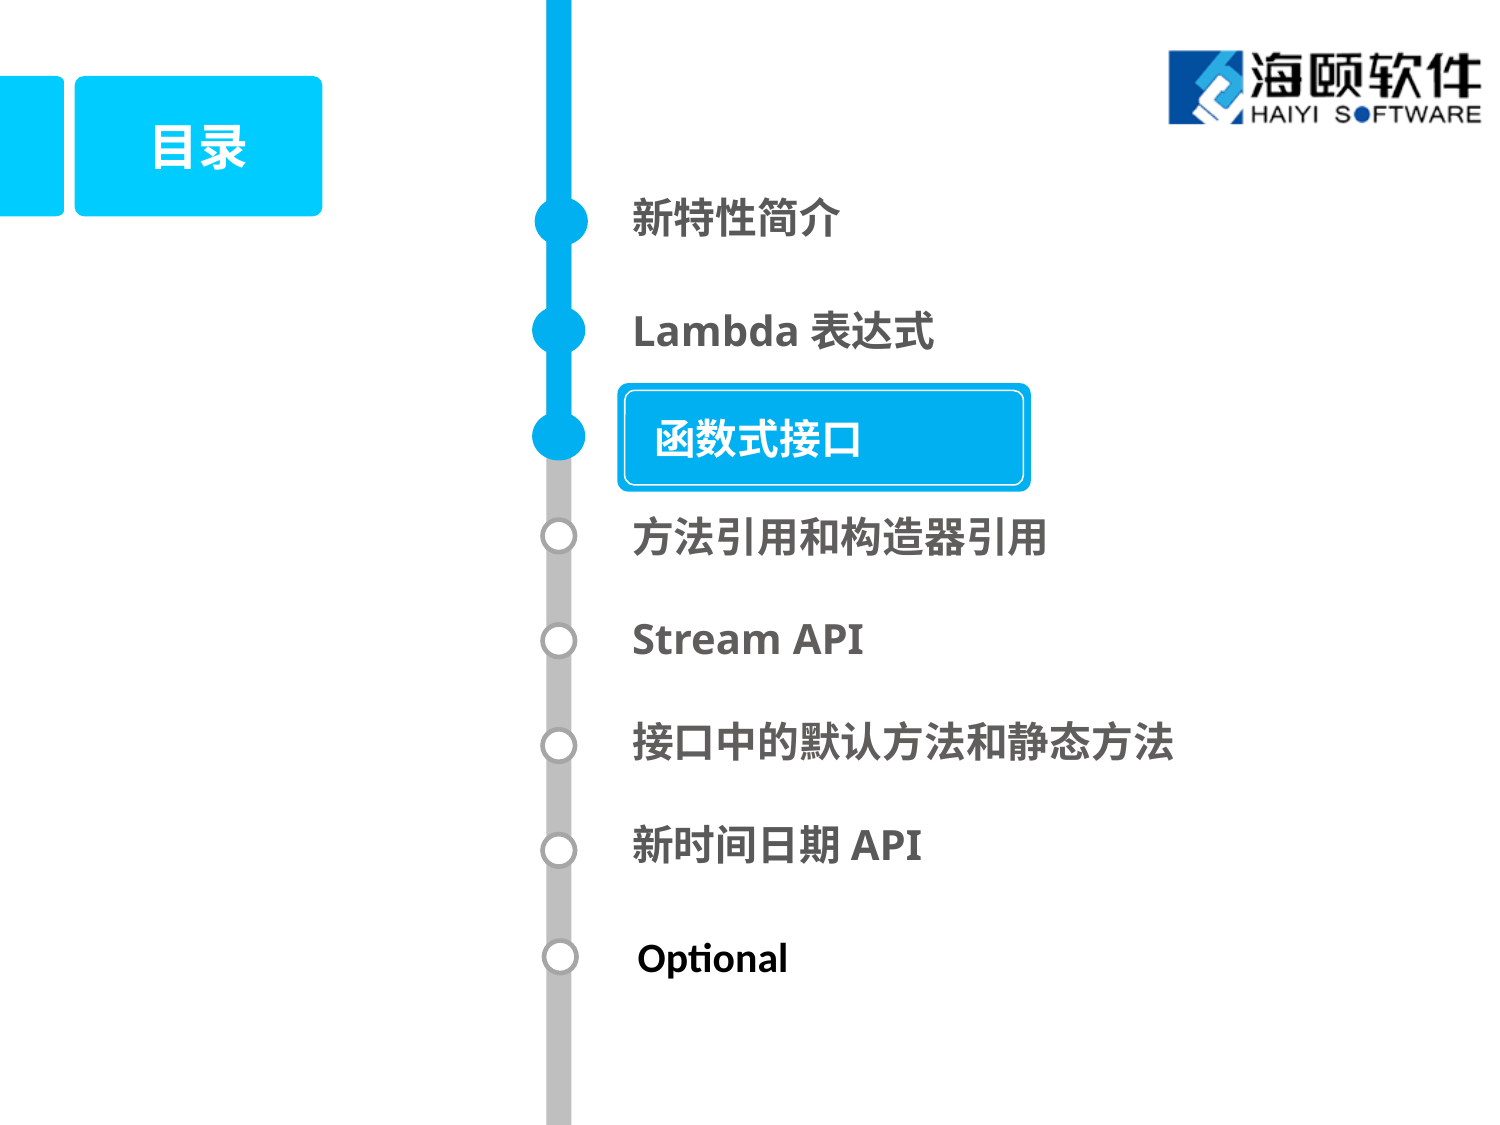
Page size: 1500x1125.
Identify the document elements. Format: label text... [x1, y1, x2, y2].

text_box [544, 460, 573, 523]
text_box [544, 863, 573, 946]
text_box [540, 517, 578, 555]
text_box 新特性简介 [617, 184, 1083, 250]
text_box 新时间日期API [617, 811, 1083, 876]
text_box [544, 354, 573, 412]
text_box [541, 938, 579, 976]
text_box [544, 653, 573, 733]
picture [1167, 46, 1489, 129]
text_box Lambda表达式 [617, 297, 1083, 363]
text_box [544, 548, 573, 628]
text_box [544, 0, 573, 199]
text_box 接口中的默认方法和静态方法 [617, 708, 1211, 774]
text_box [544, 758, 573, 838]
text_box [617, 382, 1032, 492]
text_box [540, 832, 578, 869]
text_box Stream API [617, 605, 1008, 671]
text_box [530, 409, 588, 463]
text_box [540, 622, 578, 660]
text_box Optional [623, 923, 1013, 989]
text_box [540, 727, 578, 764]
text_box [544, 967, 573, 1125]
text_box [530, 303, 588, 357]
text_box 方法引用和构造器引用 [617, 502, 1286, 568]
text_box [532, 194, 590, 248]
text_box [544, 244, 573, 306]
